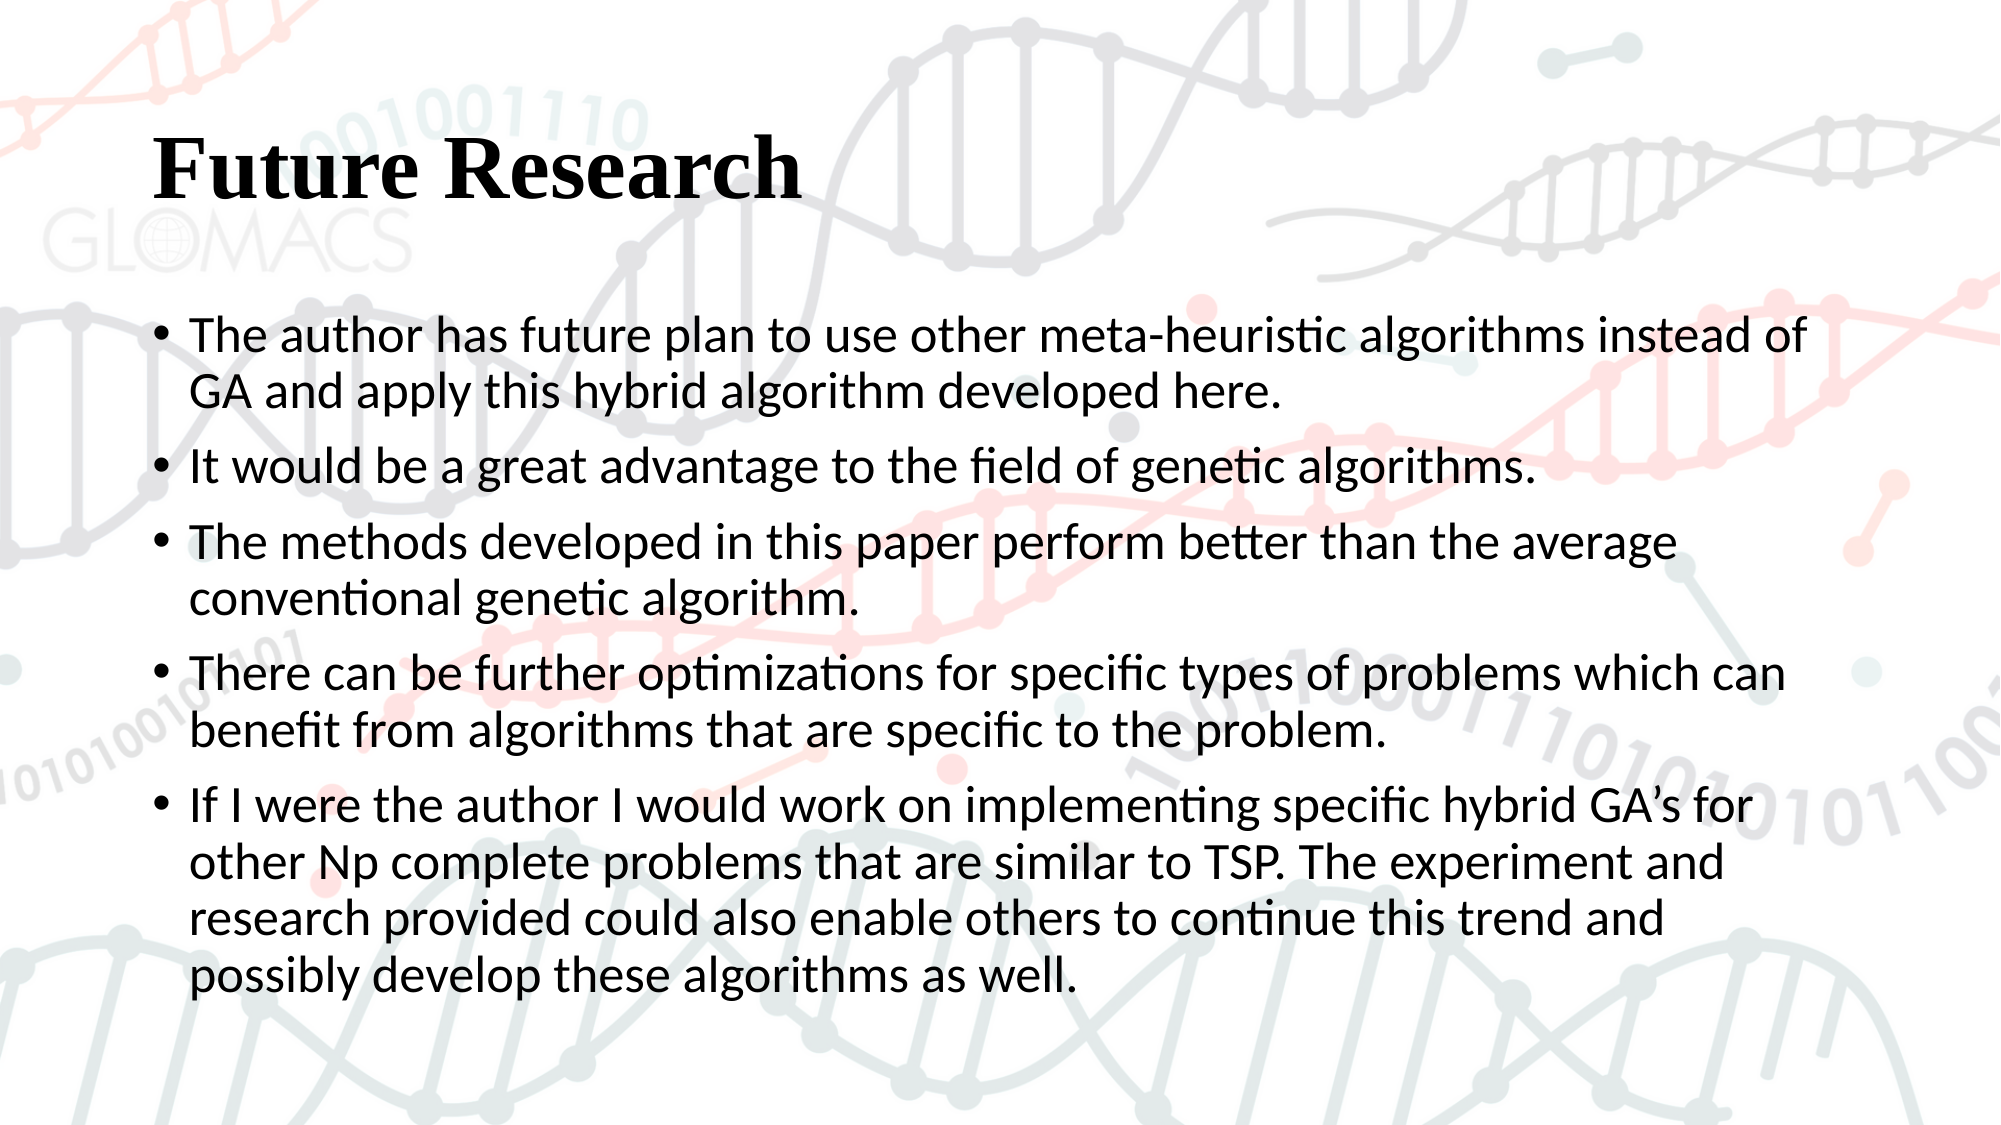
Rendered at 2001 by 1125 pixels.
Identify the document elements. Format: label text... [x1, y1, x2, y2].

list The author has future plan to use other meta-heuristic algorithms instead of GA and apply this hybrid algorithm developed here. It would be a great advantage to the field of genetic algorithms. The methods developed in this paper perform better than the average conventional genetic algorithm. There can be further optimizations for specific types of problems which can benefit from algorithms that are specific to the problem. If I were the author I would work on implementing specific hybrid GA’s for other Np complete problems that are similar to TSP. The experiment and research provided could also enable others to continue this trend and possibly develop these algorithms as well. [137, 299, 1863, 1014]
title Future Research [137, 59, 1863, 278]
